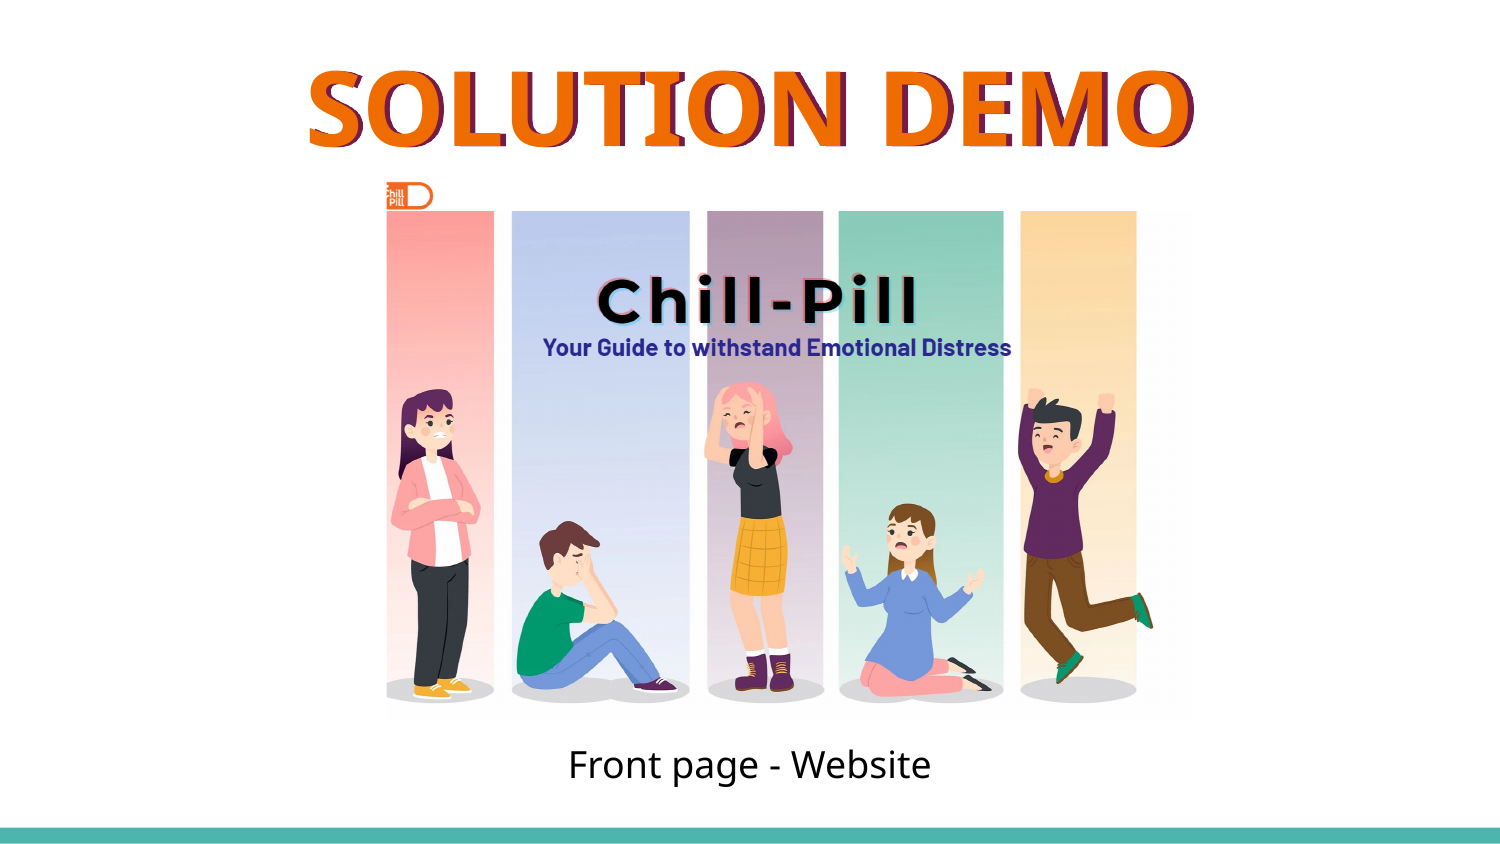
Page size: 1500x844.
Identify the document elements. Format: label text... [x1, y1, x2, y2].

title SOLUTION DEMO [51, 27, 1449, 144]
list Front page - Website [364, 719, 1136, 782]
picture [386, 159, 1260, 720]
